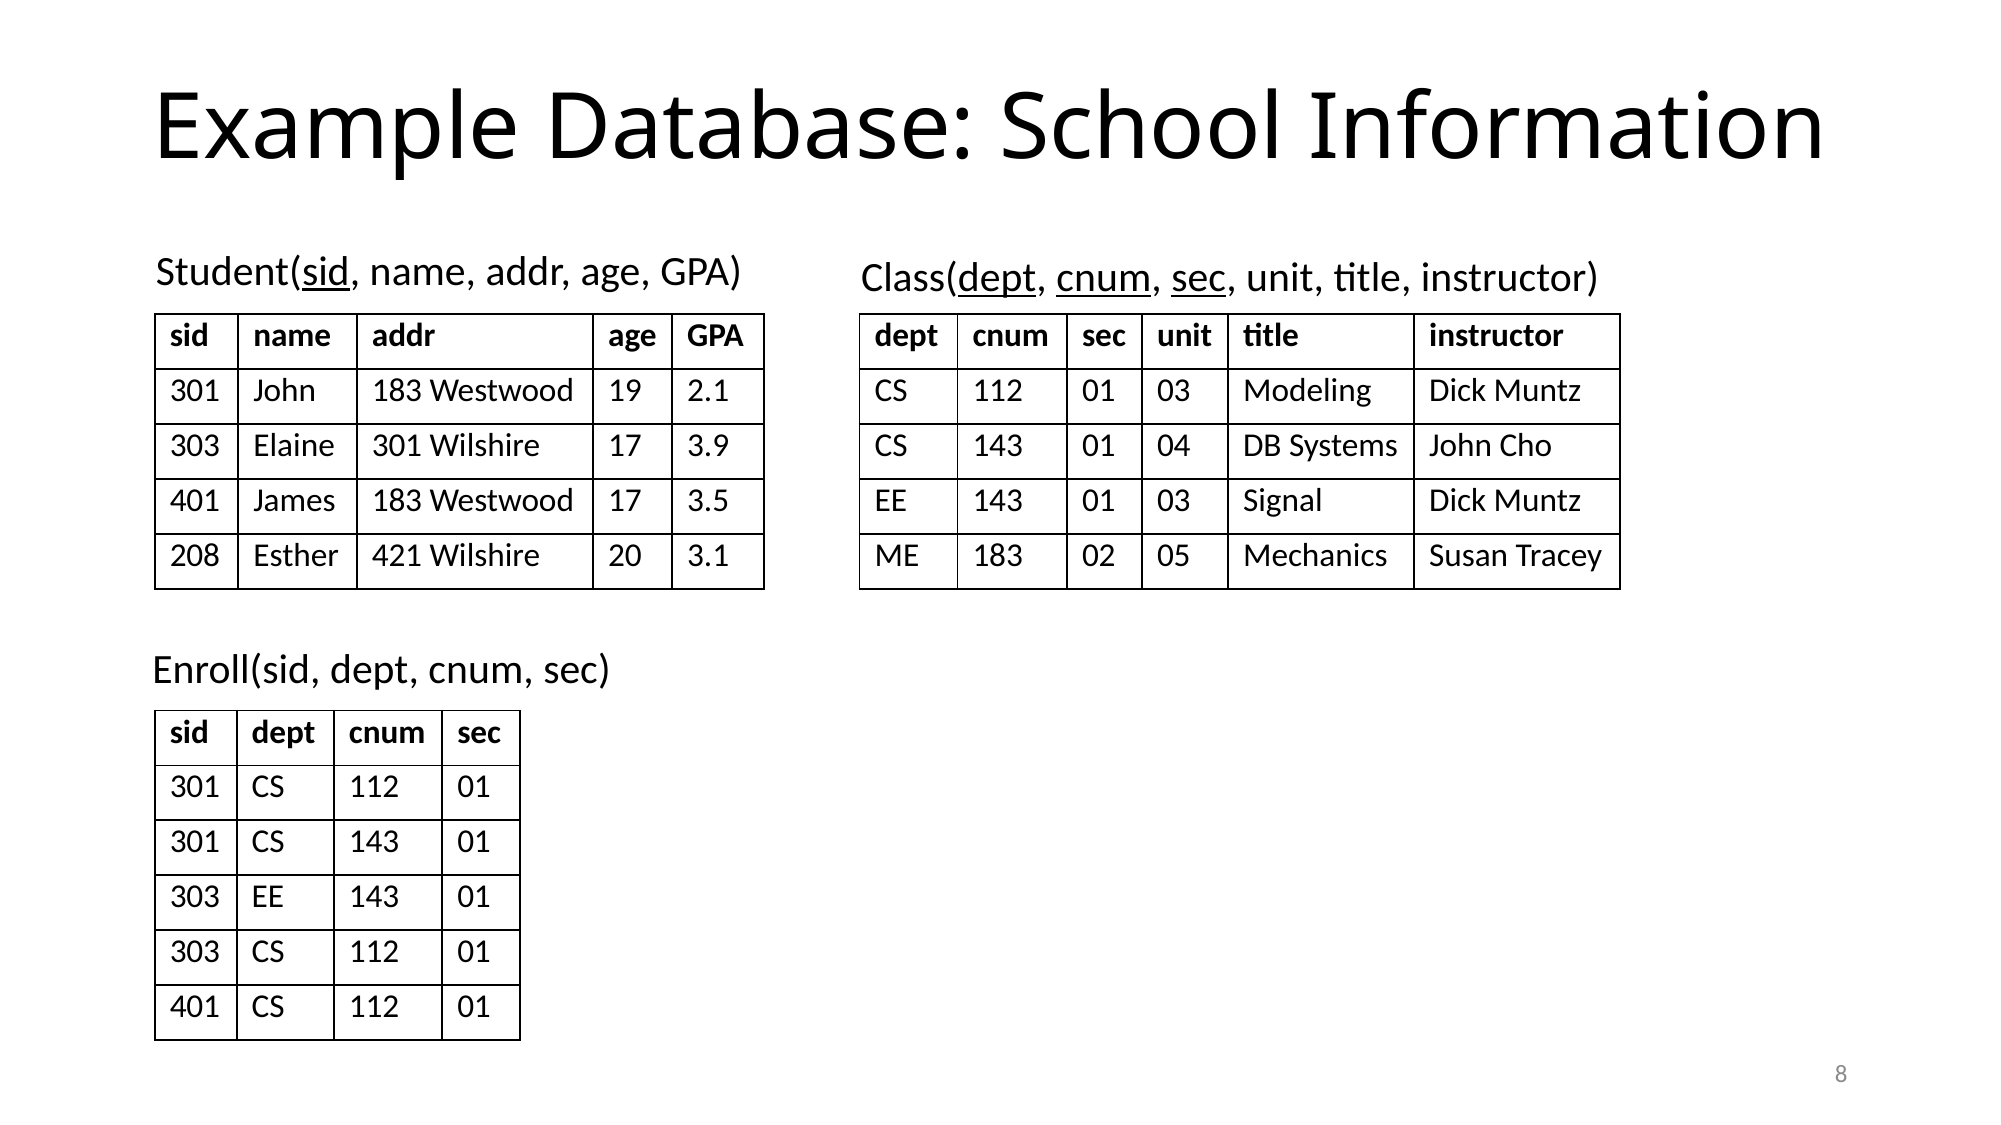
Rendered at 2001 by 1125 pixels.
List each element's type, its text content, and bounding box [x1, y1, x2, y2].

table_cell 01 [443, 766, 519, 819]
title Example Database: School Information [137, 59, 1863, 198]
table_cell 303 [156, 425, 237, 478]
table_cell 17 [594, 425, 671, 478]
table_cell CS [860, 425, 957, 478]
table_cell 01 [1068, 425, 1141, 478]
table_cell 02 [1068, 535, 1141, 588]
table_cell EE [860, 480, 957, 533]
table_cell 112 [335, 986, 441, 1039]
table_cell 303 [156, 876, 236, 929]
table_header dept [860, 315, 957, 368]
table_cell Mechanics [1229, 535, 1413, 588]
table_cell 3.9 [673, 425, 763, 478]
table_cell 183 Westwood [358, 480, 592, 533]
table_cell 208 [156, 535, 237, 588]
table_cell 301 Wilshire [358, 425, 592, 478]
table_header sec [443, 711, 519, 765]
table_cell CS [238, 986, 333, 1039]
table_cell DB Systems [1229, 425, 1413, 478]
table_cell John Cho [1415, 425, 1619, 478]
table_cell 01 [1068, 480, 1141, 533]
table_cell 19 [594, 370, 671, 423]
table_header age [594, 315, 671, 368]
table_cell 143 [958, 425, 1066, 478]
table_cell 2.1 [673, 370, 763, 423]
table_header instructor [1415, 315, 1619, 368]
table_cell 01 [443, 821, 519, 874]
table_header cnum [958, 315, 1066, 368]
table_cell Signal [1229, 480, 1413, 533]
table_cell 183 Westwood [358, 370, 592, 423]
table_cell CS [238, 931, 333, 984]
table_header name [239, 315, 356, 368]
table_header sid [156, 711, 236, 765]
table_cell 112 [958, 370, 1066, 423]
table_cell 112 [335, 931, 441, 984]
table_header sid [156, 315, 237, 368]
table_header sec [1068, 315, 1141, 368]
table_cell Modeling [1229, 370, 1413, 423]
table_cell 04 [1143, 425, 1227, 478]
table_cell 01 [1068, 370, 1141, 423]
table_header addr [358, 315, 592, 368]
table_cell EE [238, 876, 333, 929]
table_cell 401 [156, 986, 236, 1039]
table_cell 3.1 [673, 535, 763, 588]
table_cell 17 [594, 480, 671, 533]
table_header GPA [673, 315, 763, 368]
table_cell James [239, 480, 356, 533]
table_header dept [238, 711, 333, 765]
table_cell 301 [156, 821, 236, 874]
table_cell 301 [156, 766, 236, 819]
table_cell 143 [335, 821, 441, 874]
table_cell John [239, 370, 356, 423]
table_cell CS [238, 821, 333, 874]
table_cell 03 [1143, 370, 1227, 423]
table_cell 01 [443, 986, 519, 1039]
table_cell 303 [156, 931, 236, 984]
table_cell 112 [335, 766, 441, 819]
table_cell Susan Tracey [1415, 535, 1619, 588]
table_cell Elaine [239, 425, 356, 478]
table_cell Esther [239, 535, 356, 588]
table_cell Dick Muntz [1415, 370, 1619, 423]
slide_number 8 [1412, 1042, 1863, 1103]
table_cell 421 Wilshire [358, 535, 592, 588]
table_cell 401 [156, 480, 237, 533]
table_cell 01 [443, 931, 519, 984]
table_header title [1229, 315, 1413, 368]
text_box Student(sid, name, addr, age, GPA) [141, 236, 758, 301]
table_cell 3.5 [673, 480, 763, 533]
text_box Class(dept, cnum, sec, unit, title, instructor) [846, 242, 1748, 308]
table_cell 183 [958, 535, 1066, 588]
table_header unit [1143, 315, 1227, 368]
table_cell Dick Muntz [1415, 480, 1619, 533]
table_cell 301 [156, 370, 237, 423]
table_cell CS [238, 766, 333, 819]
table_cell 20 [594, 535, 671, 588]
table_cell ME [860, 535, 957, 588]
table_cell 01 [443, 876, 519, 929]
table_cell 03 [1143, 480, 1227, 533]
table_cell 143 [335, 876, 441, 929]
table_cell CS [860, 370, 957, 423]
table_header cnum [335, 711, 441, 765]
text_box Enroll(sid, dept, cnum, sec) [137, 634, 741, 700]
table_cell 143 [958, 480, 1066, 533]
table_cell 05 [1143, 535, 1227, 588]
